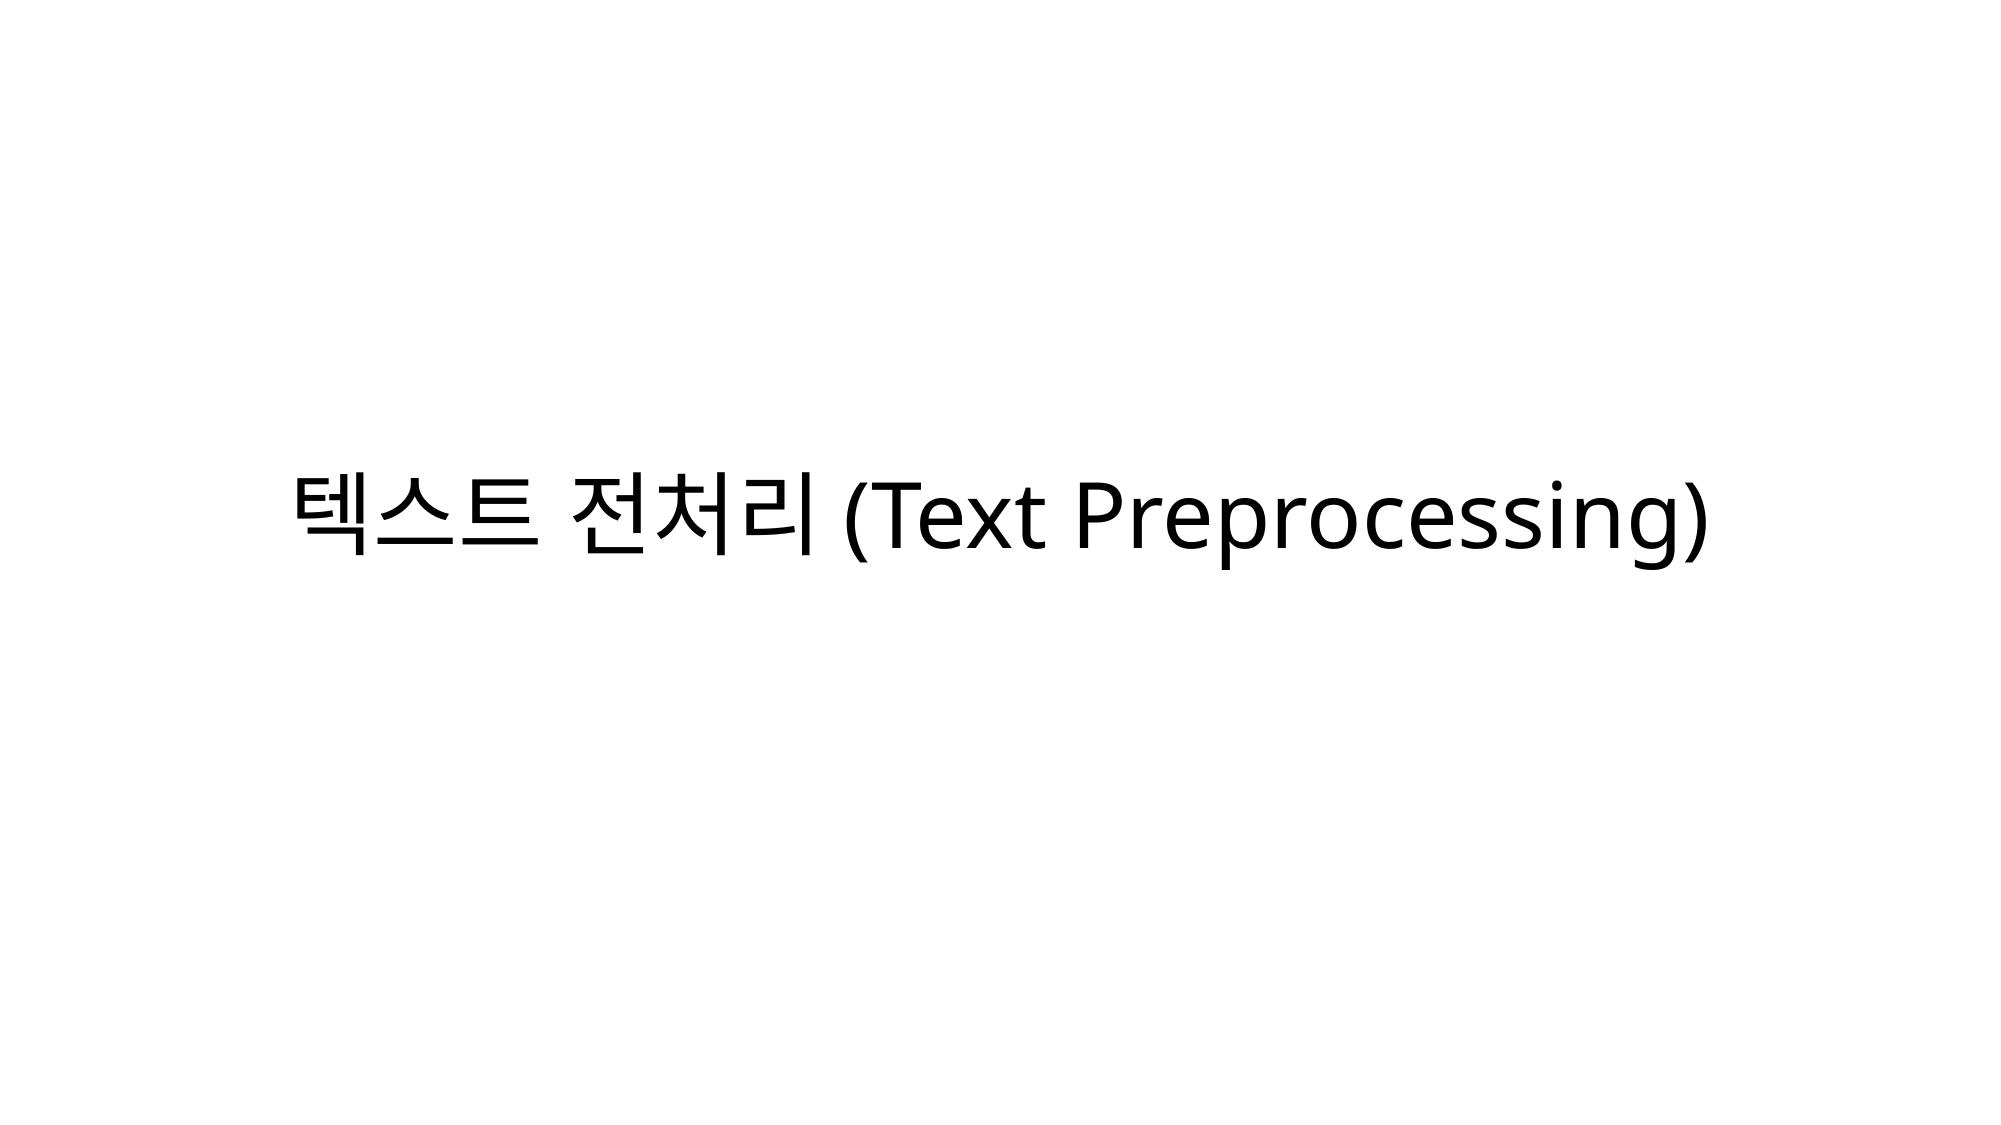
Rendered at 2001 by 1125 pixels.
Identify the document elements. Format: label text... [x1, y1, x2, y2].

title 텍스트 전처리(Text Preprocessing) [249, 184, 1750, 576]
